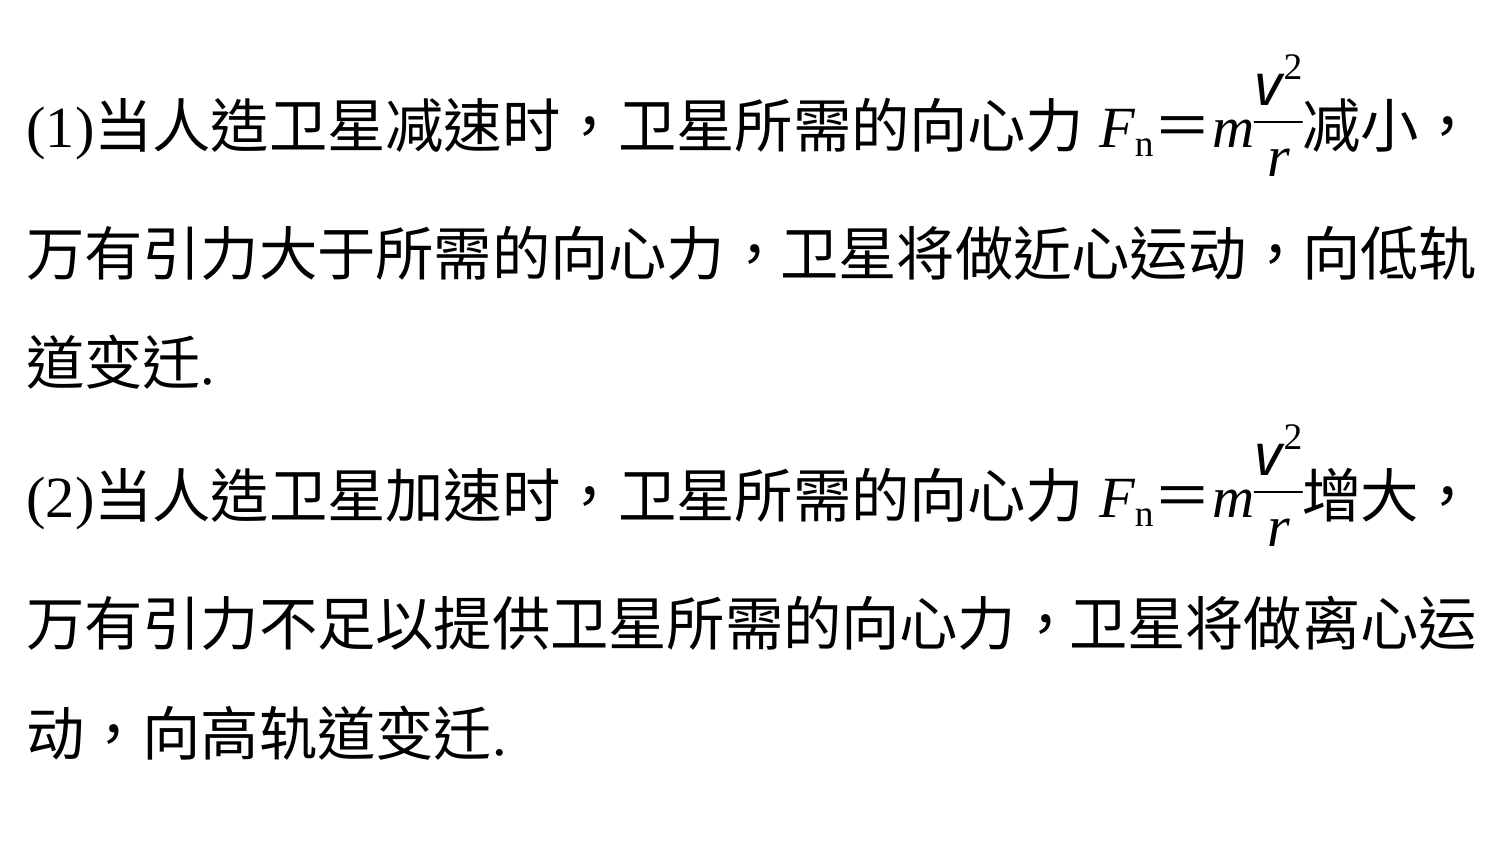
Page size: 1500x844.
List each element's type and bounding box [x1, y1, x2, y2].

text_box [26, 51, 1479, 791]
